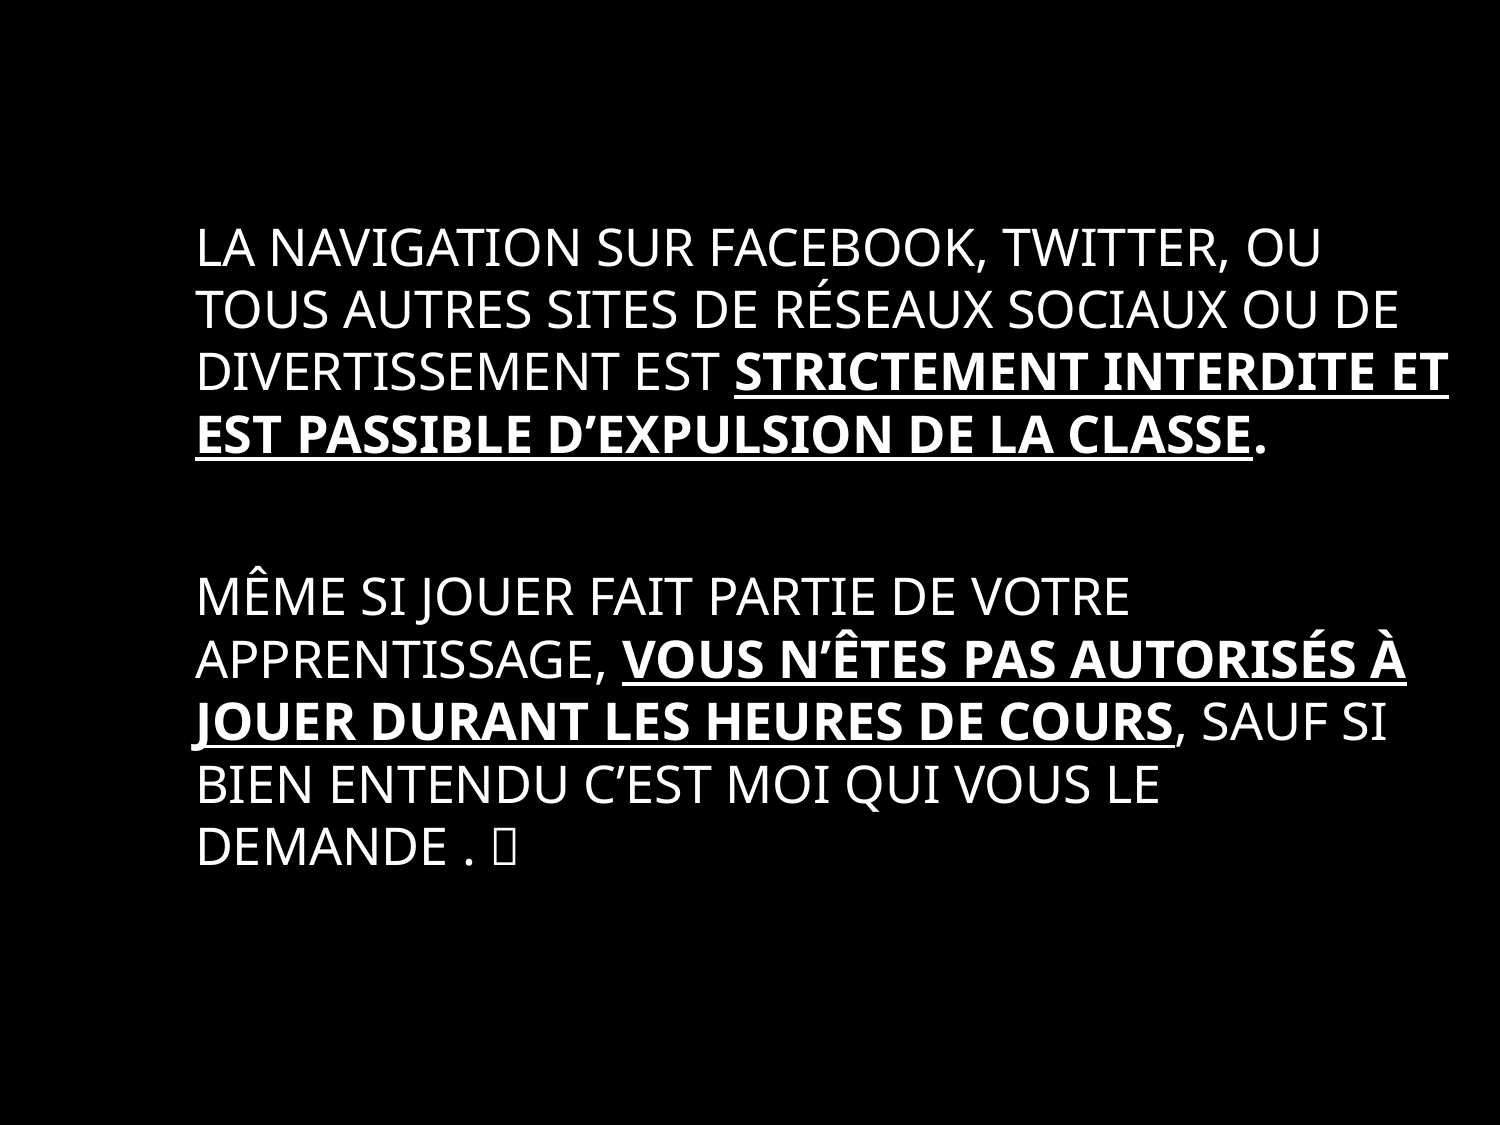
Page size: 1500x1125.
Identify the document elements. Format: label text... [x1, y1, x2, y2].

text_box LA NAVIGATION SUR FACEBOOK, TWITTER, OU TOUS AUTRES SITES DE RÉSEAUX SOCIAUX OU DE DIVERTISSEMENT EST STRICTEMENT INTERDITE ET EST PASSIBLE D’EXPULSION DE LA CLASSE. MÊME SI JOUER FAIT PARTIE DE VOTRE APPRENTISSAGE, VOUS N’ÊTES PAS AUTORISÉS À JOUER DURANT LES HEURES DE COURS, SAUF SI BIEN ENTENDU C’EST MOI QUI VOUS LE DEMANDE .  [0, 0, 1500, 1125]
